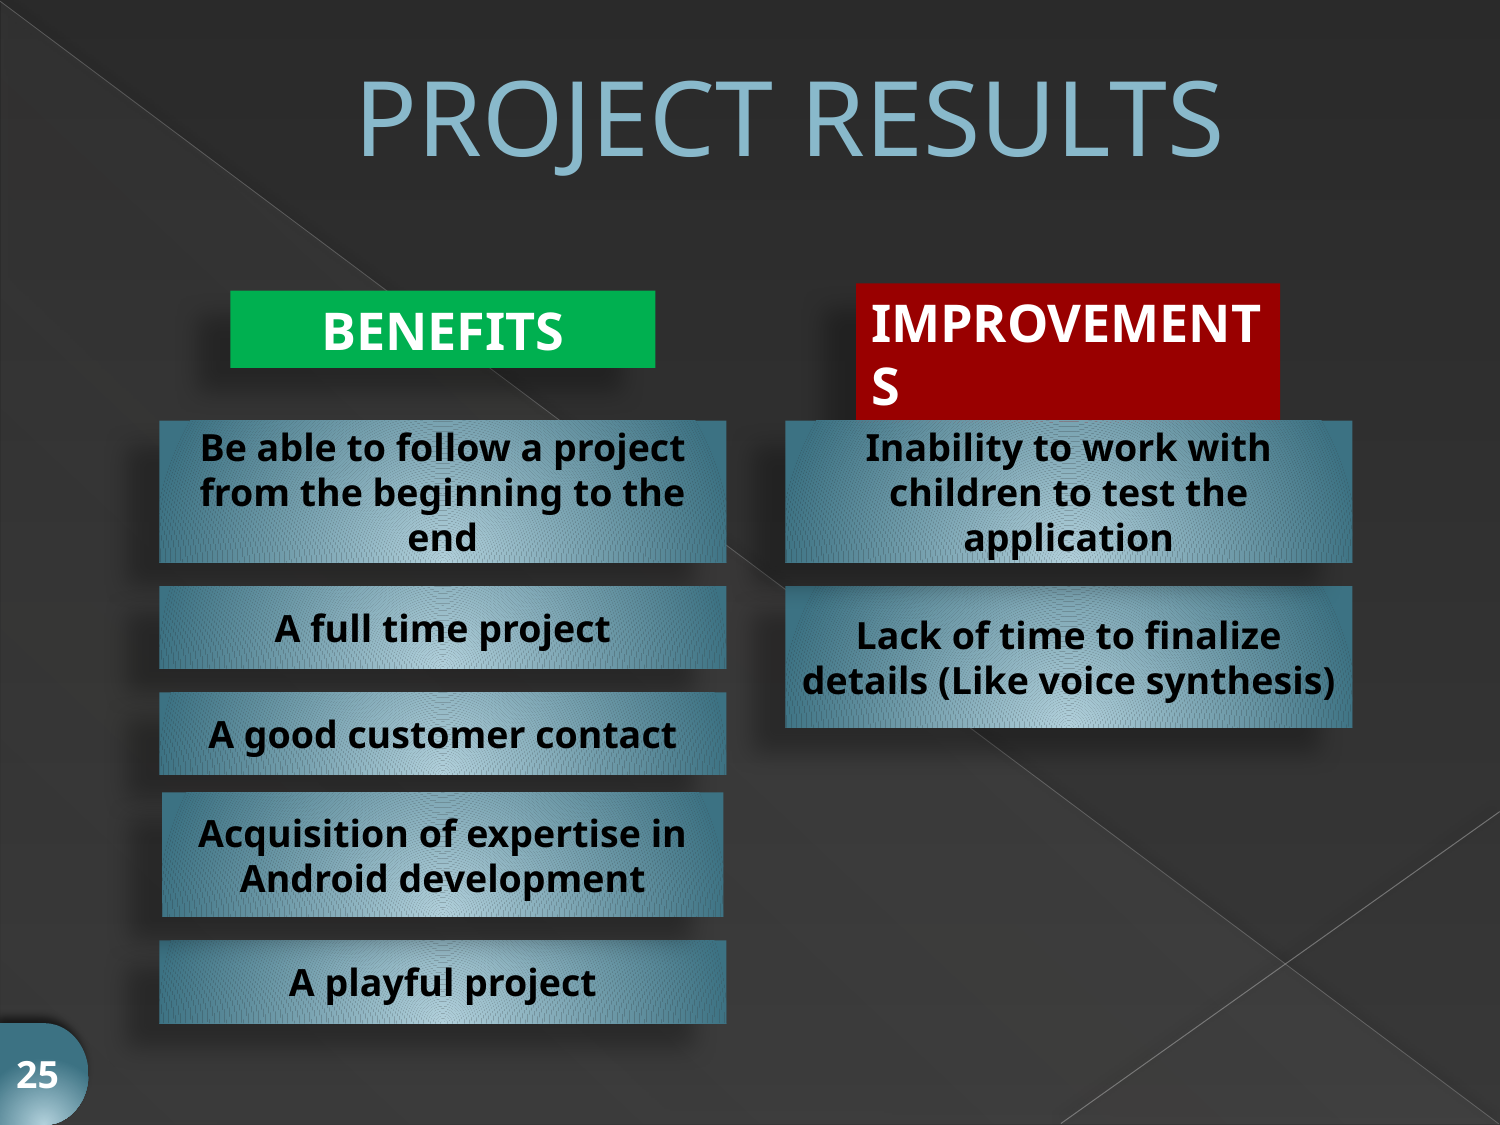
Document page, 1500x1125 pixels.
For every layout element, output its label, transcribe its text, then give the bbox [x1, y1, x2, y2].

text_box Be able to follow a project from the beginning to the end [159, 420, 727, 563]
text_box IMPROVEMENTS [856, 283, 1281, 420]
text_box A good customer contact [159, 692, 727, 776]
text_box Acquisition of expertise in Android development [161, 792, 724, 918]
text_box Lack of time to finalize details (Like voice synthesis) [785, 585, 1353, 729]
text_box Inability to work with children to test the application [785, 420, 1353, 563]
text_box A playful project [159, 940, 727, 1024]
text_box A full time project [159, 585, 727, 669]
text_box BENEFITS [230, 290, 656, 368]
title PROJECT RESULTS [0, 0, 1500, 230]
text_box 25 [0, 1023, 89, 1125]
